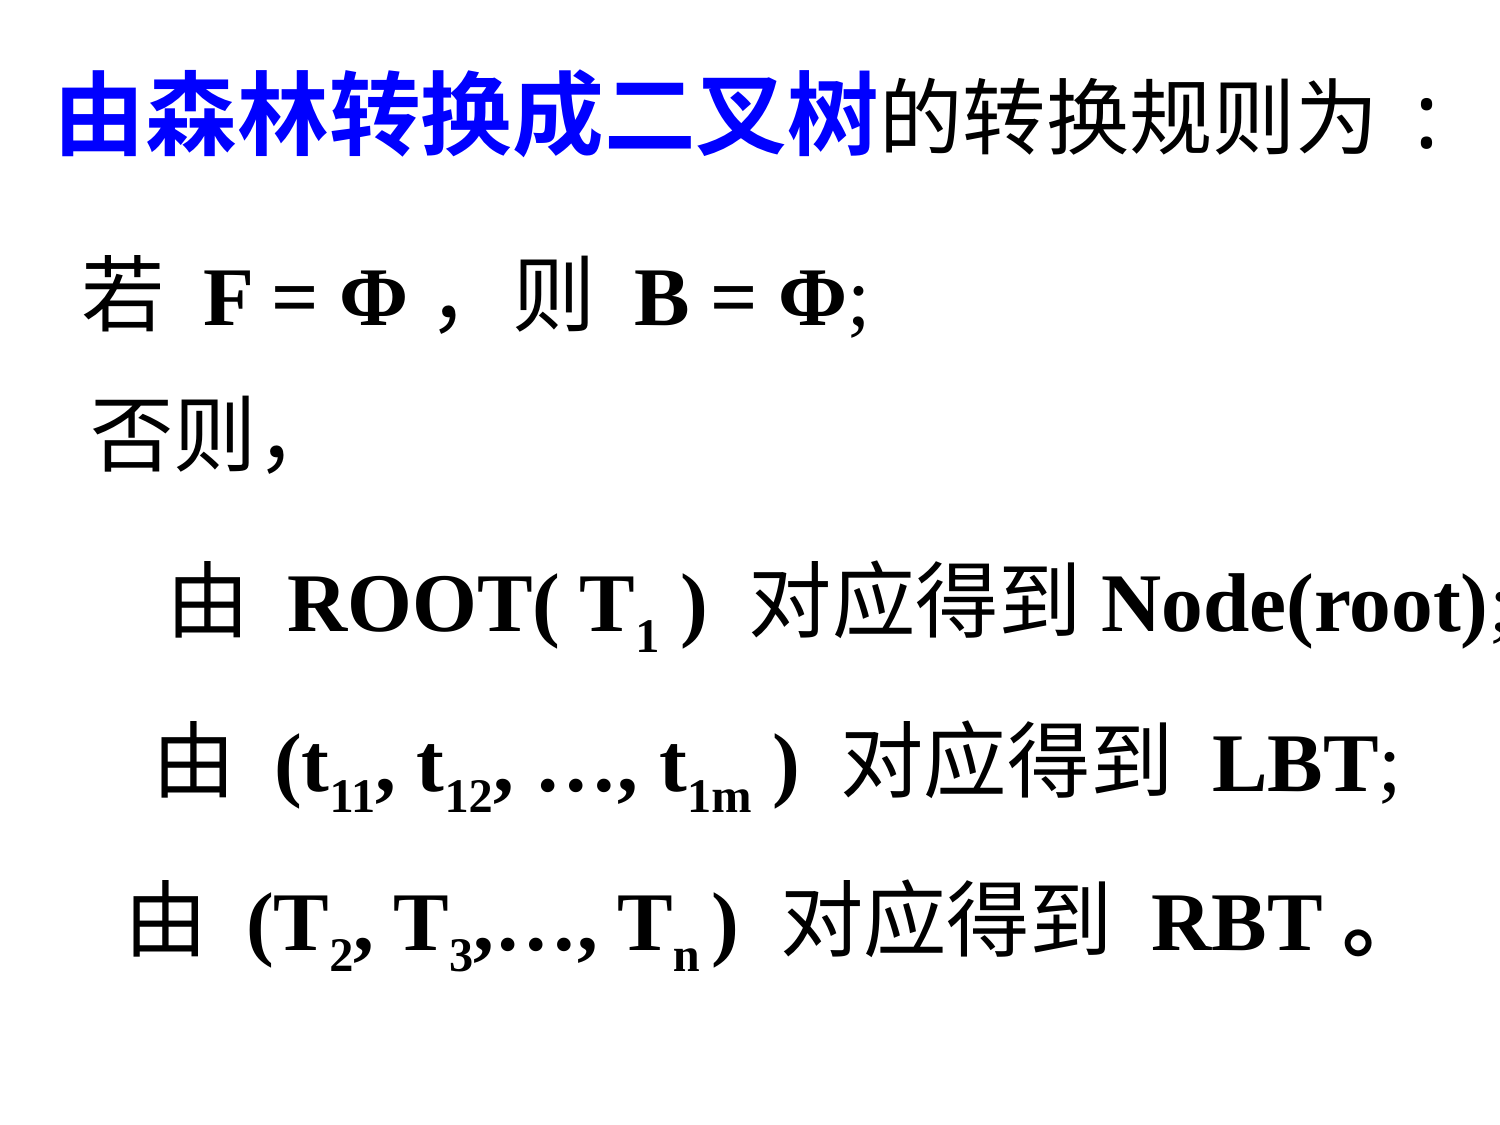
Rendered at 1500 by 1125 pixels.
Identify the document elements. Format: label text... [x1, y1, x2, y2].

text_box 由 (T2, T3,…, Tn ) 对应得到 RBT。 [109, 859, 1441, 989]
text_box 由 (t11, t12, …, t1m ) 对应得到 LBT; [137, 672, 1475, 830]
text_box 若 F = Φ，则 B = Φ; [66, 194, 886, 350]
text_box 由森林转换成二叉树的转换规则为: [39, 49, 1469, 175]
text_box 由 ROOT( T1 ) 对应得到Node(root); [75, 512, 1500, 670]
text_box 否则， [75, 375, 355, 490]
